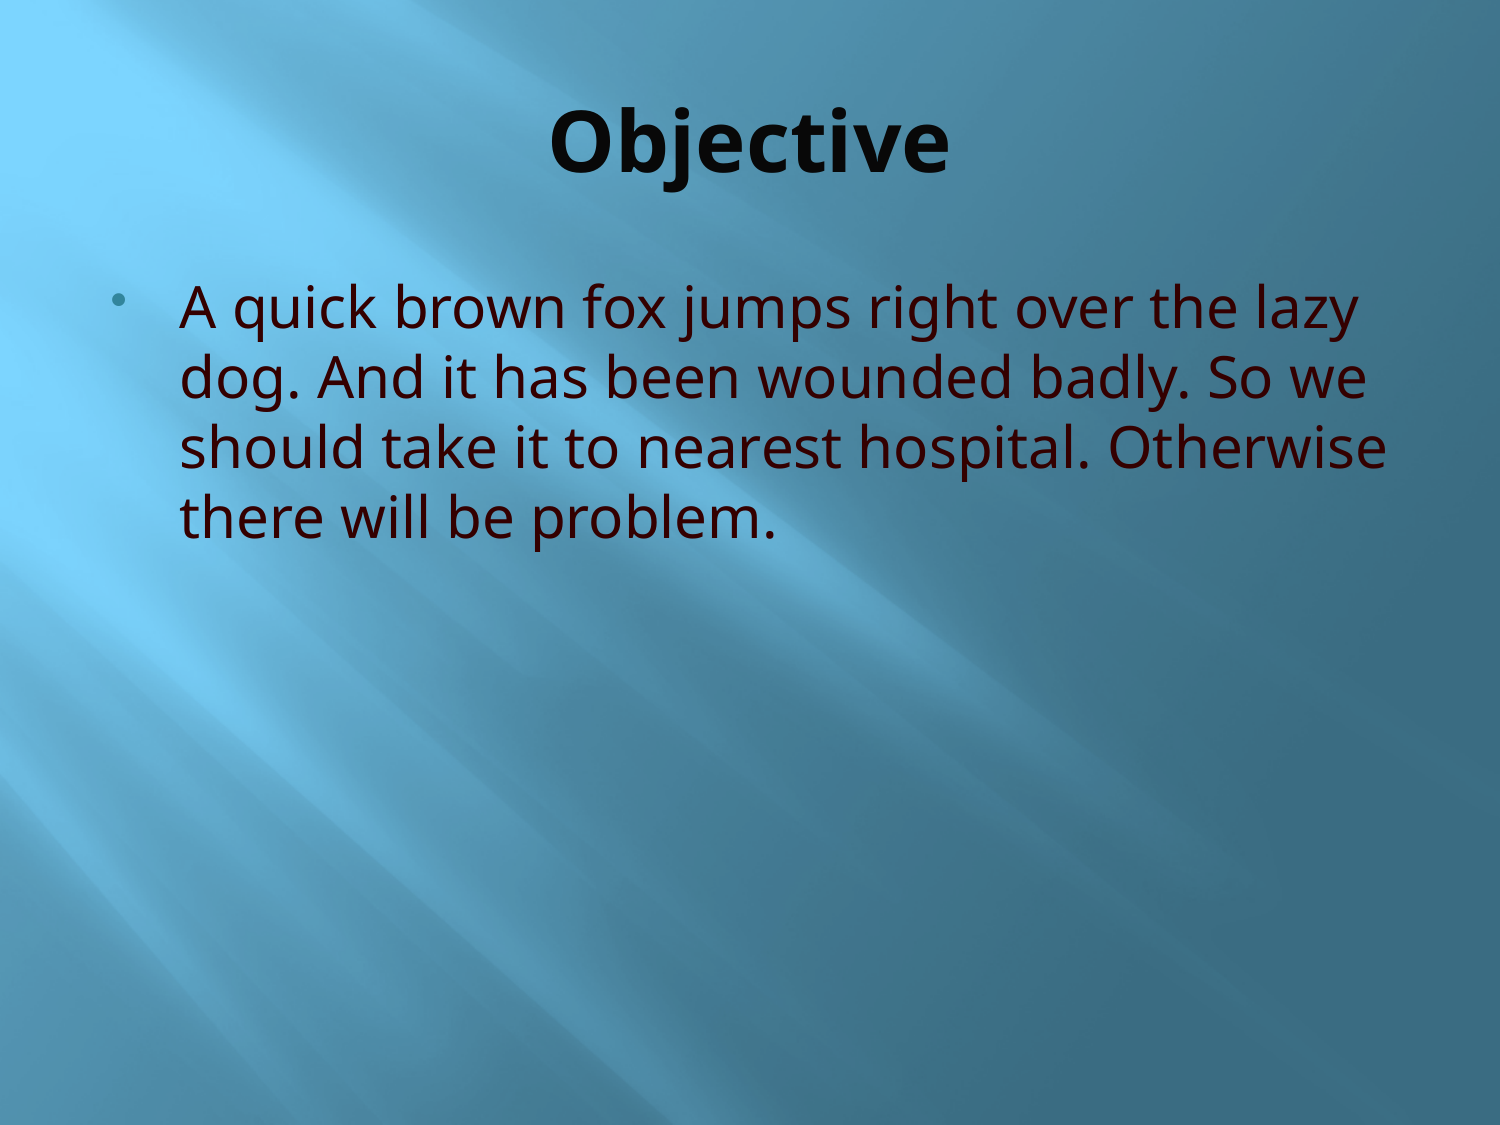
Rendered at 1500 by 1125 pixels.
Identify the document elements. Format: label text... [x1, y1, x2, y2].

list A quick brown fox jumps right over the lazy dog. And it has been wounded badly. So we should take it to nearest hospital. Otherwise there will be problem. [75, 262, 1425, 1035]
title Objective [75, 45, 1425, 233]
